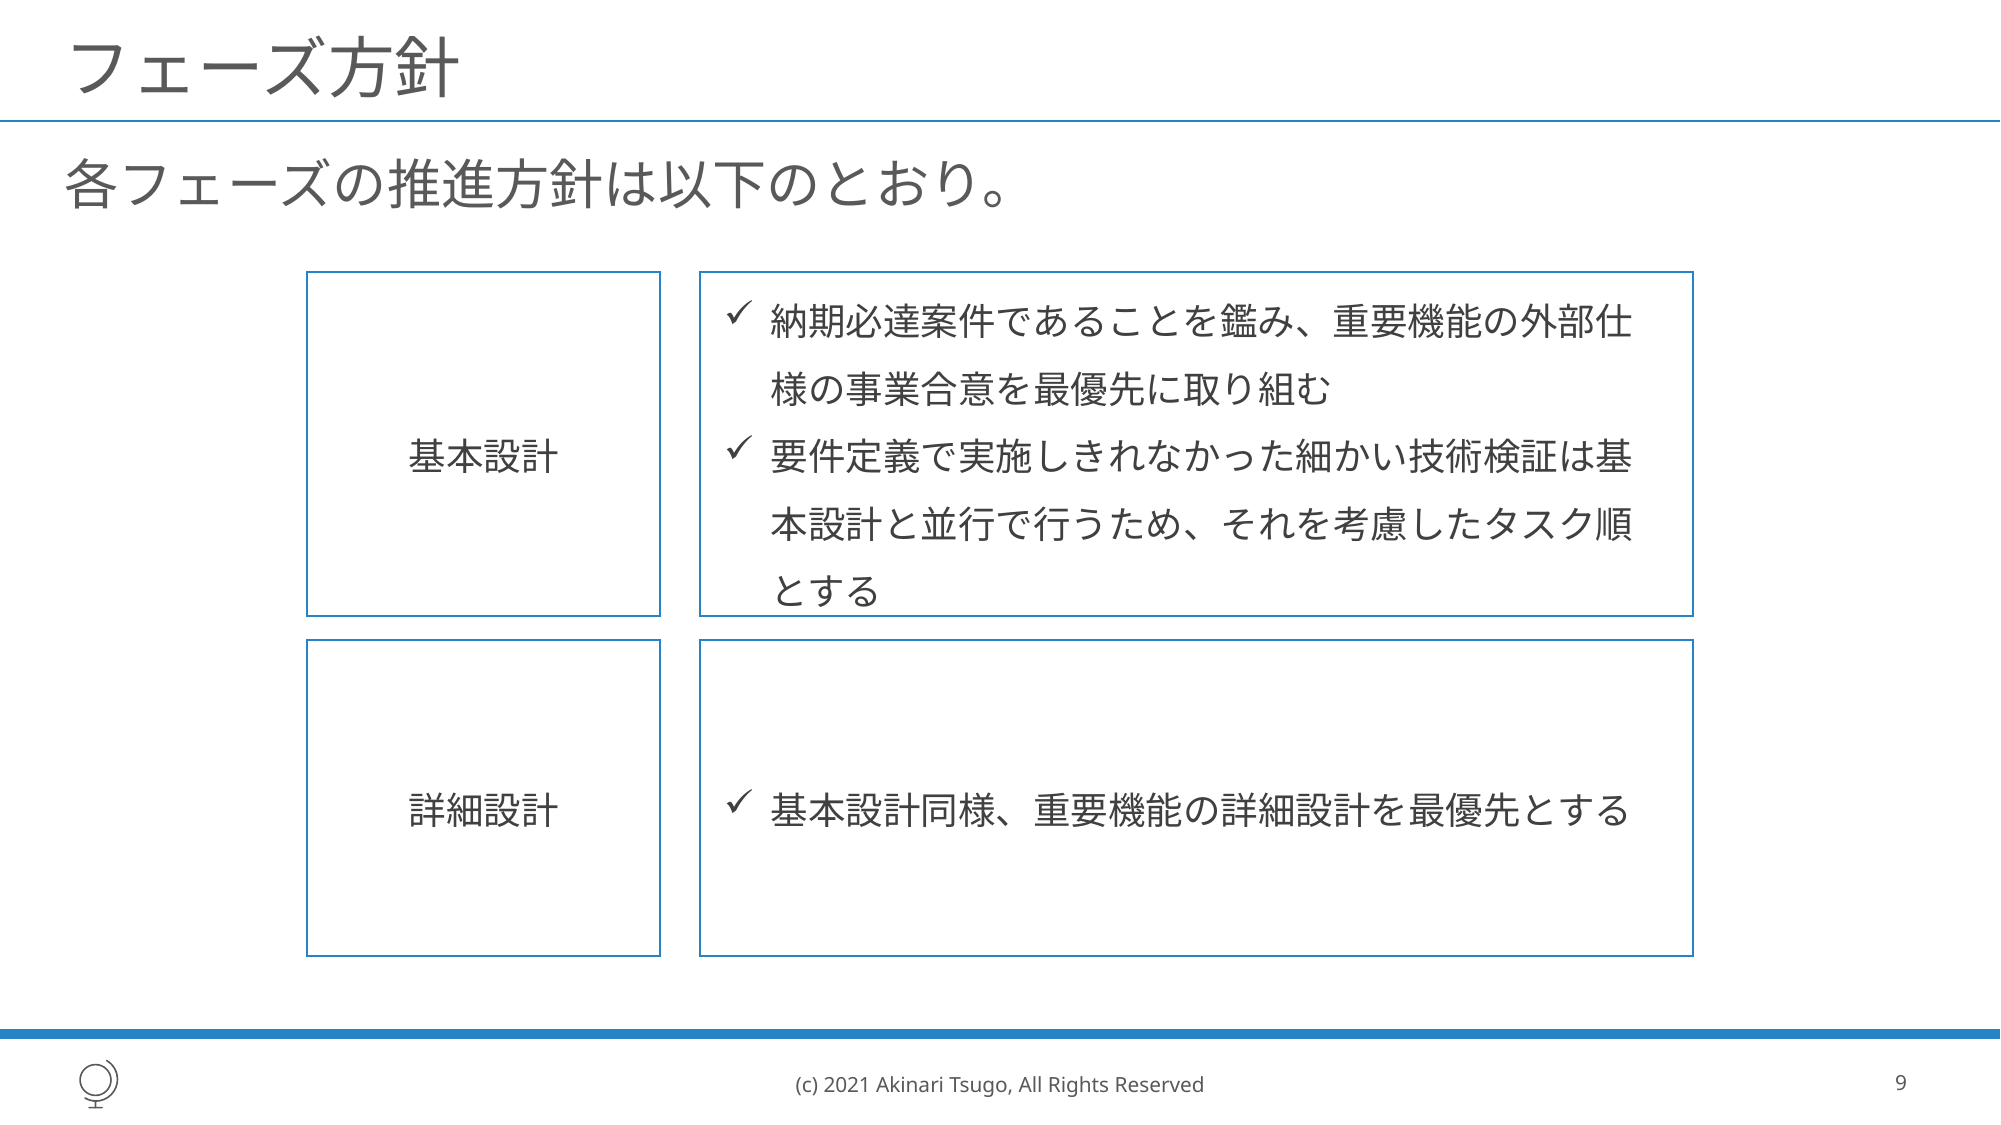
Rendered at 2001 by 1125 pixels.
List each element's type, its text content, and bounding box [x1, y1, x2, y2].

text_box 詳細設計 [306, 639, 661, 957]
list 各フェーズの推進方針は以下のとおり。 [49, 150, 1951, 260]
title フェーズ方針 [49, 8, 1951, 113]
text_box 基本設計同様、重要機能の詳細設計を最優先とする [699, 639, 1694, 957]
text_box 基本設計 [306, 271, 661, 617]
text_box 納期必達案件であることを鑑み、重要機能の外部仕様の事業合意を最優先に取り組む 要件定義で実施しきれなかった細かい技術検証は基本設計と並行で行うため、それを考慮したタスク順とする [699, 271, 1694, 617]
